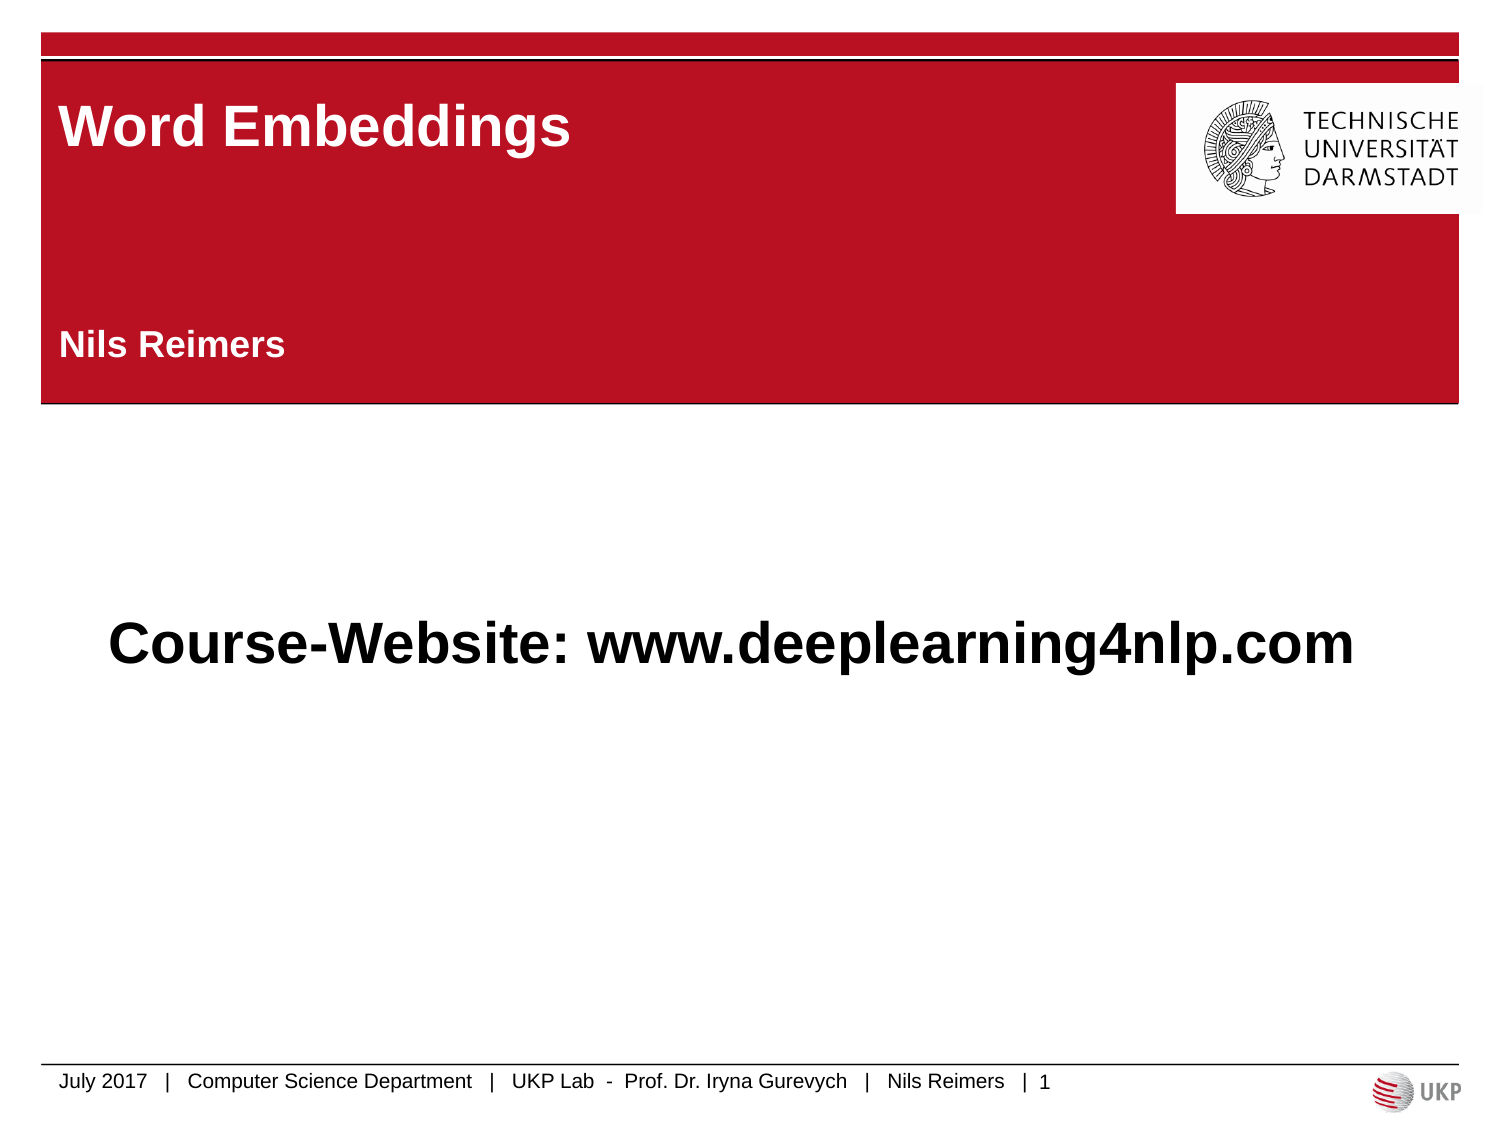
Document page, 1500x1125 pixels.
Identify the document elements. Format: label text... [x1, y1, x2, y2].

picture [1372, 1071, 1461, 1113]
subtitle Nils Reimers [58, 274, 1164, 393]
text_box Course-Website: www.deeplearning4nlp.com [29, 597, 1436, 683]
footer July 2017 | Computer Science Department | UKP Lab - Prof. Dr. Iryna Gurevych | Nils Reimers | [58, 1067, 1365, 1107]
title Word Embeddings [58, 88, 1164, 184]
picture [1175, 83, 1483, 214]
